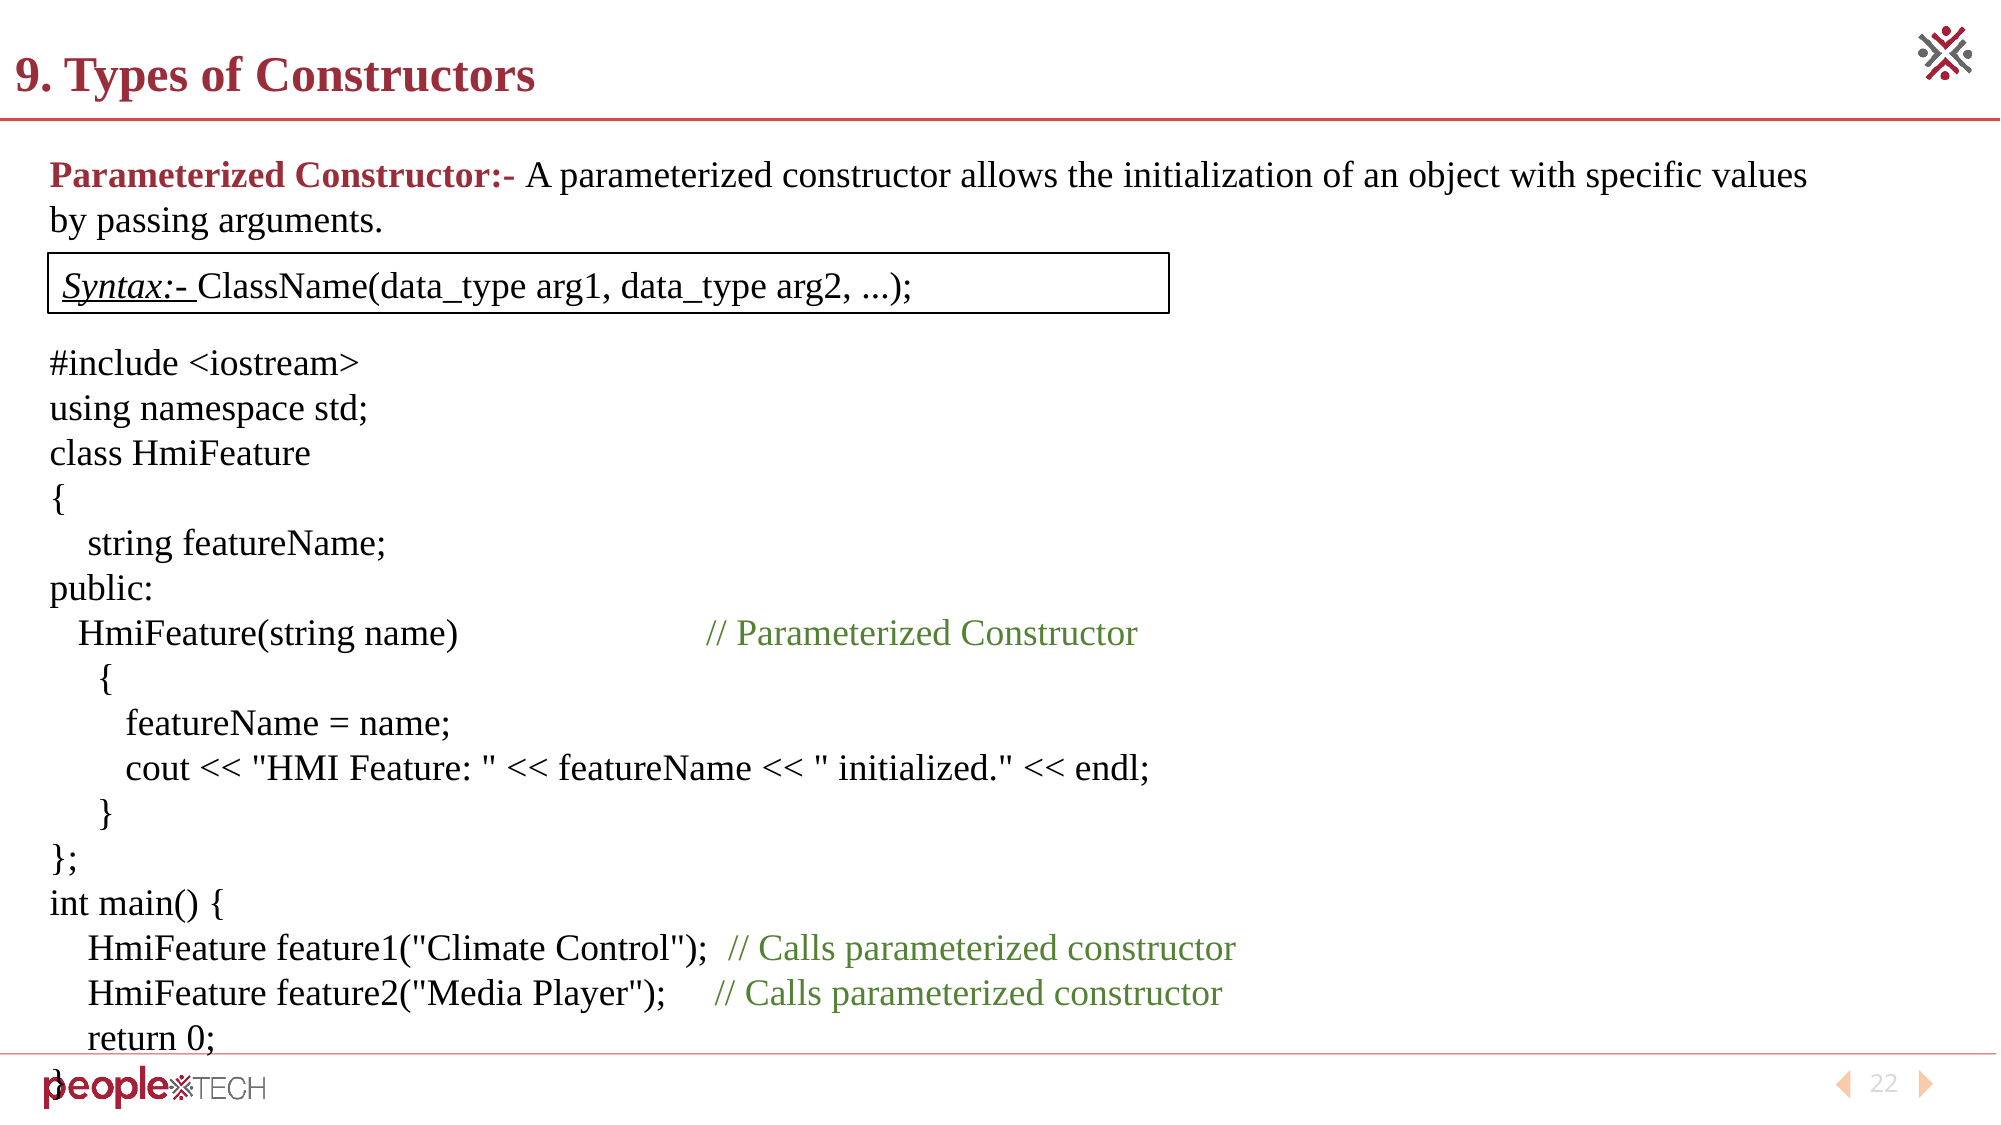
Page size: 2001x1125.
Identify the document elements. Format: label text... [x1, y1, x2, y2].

picture [1918, 26, 1972, 80]
text_box Syntax:- ClassName(data_type arg1, data_type arg2, ...); [47, 253, 1170, 313]
text_box Parameterized Constructor:- A parameterized constructor allows the initialization of an object with specific values by passing arguments. [34, 142, 1862, 248]
picture [31, 1059, 275, 1115]
title 9. Types of Constructors [0, 31, 1828, 119]
text_box #include <iostream> using namespace std; class HmiFeature { string featureName; public: HmiFeature(string name) // Parameterized Constructor { featureName = name; cout << "HMI Feature: " << featureName << " initialized." << endl; } }; int main() { HmiFeature feature1("Climate Control"); // Calls parameterized constructor HmiFeature feature2("Media Player"); // Calls parameterized constructor return 0; } [34, 330, 1446, 1111]
